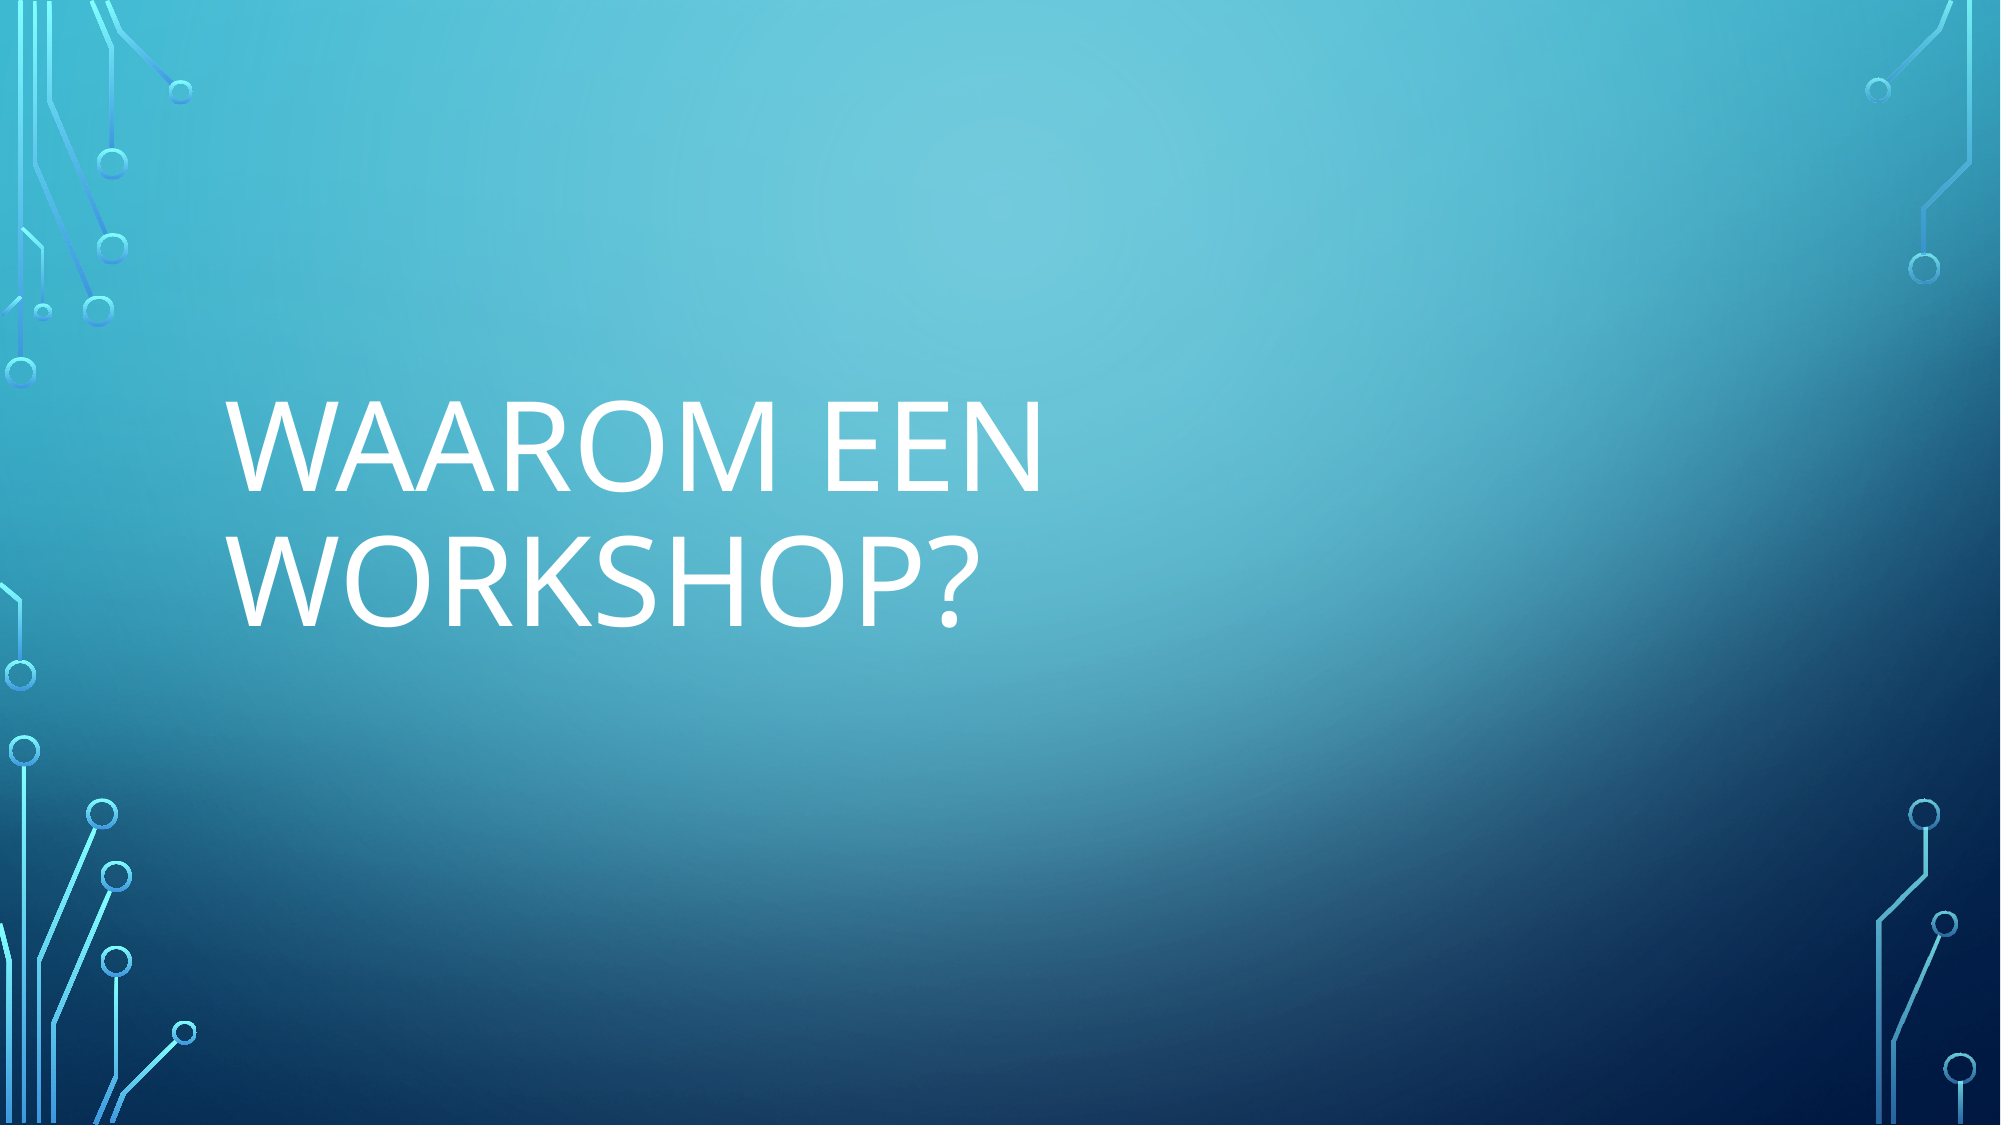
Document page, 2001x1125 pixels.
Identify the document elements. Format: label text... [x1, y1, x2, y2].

title Waarom een workshop? [209, 397, 1835, 640]
